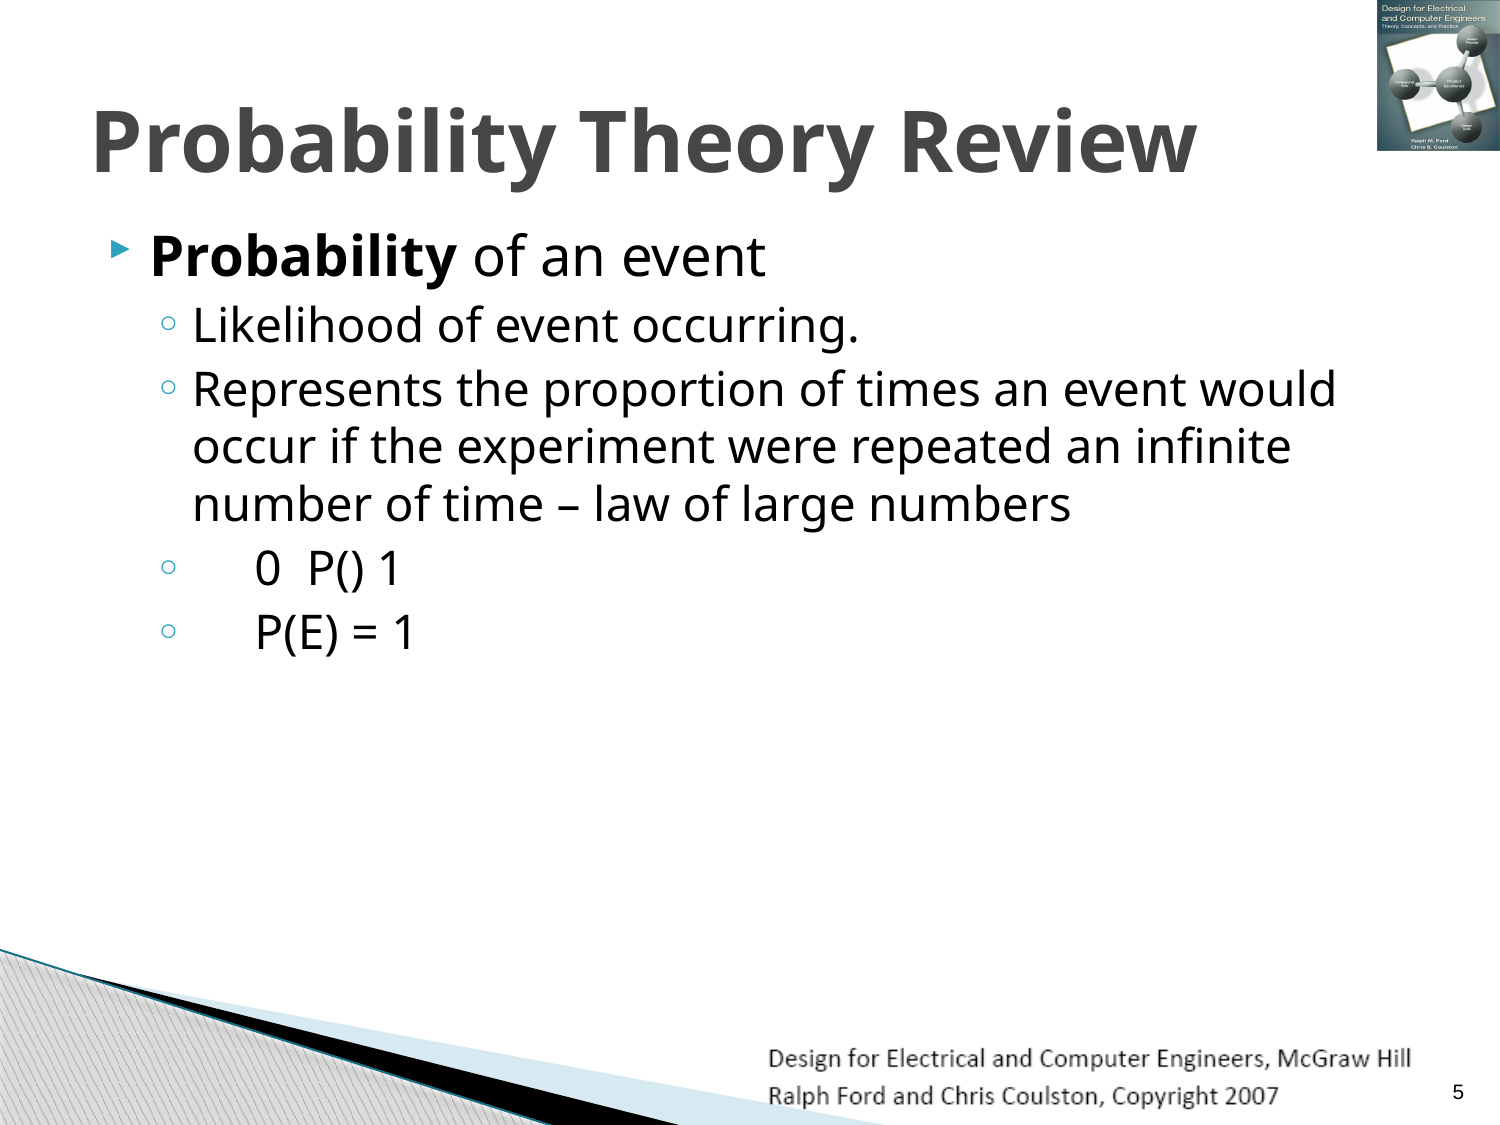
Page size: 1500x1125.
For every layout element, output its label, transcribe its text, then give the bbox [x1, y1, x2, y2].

picture [760, 1039, 1425, 1125]
picture [1377, 0, 1500, 151]
slide_number 5 [1418, 1051, 1479, 1112]
title Probability Theory Review [75, 45, 1425, 233]
